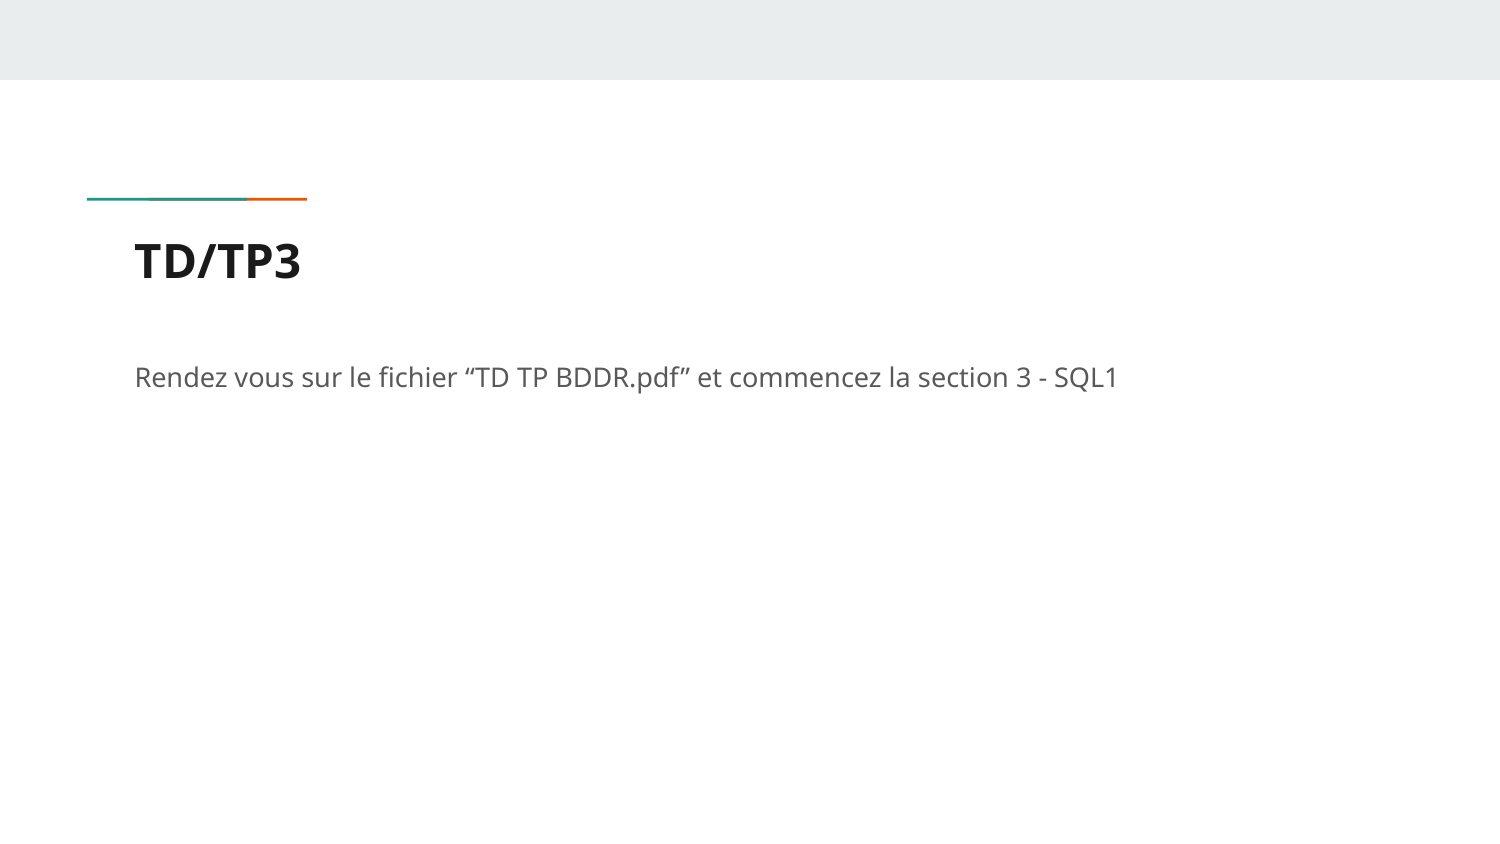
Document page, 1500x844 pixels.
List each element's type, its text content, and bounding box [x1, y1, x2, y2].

title TD/TP3 [119, 216, 1381, 305]
list Rendez vous sur le fichier “TD TP BDDR.pdf” et commencez la section 3 - SQL1 [119, 341, 1381, 712]
